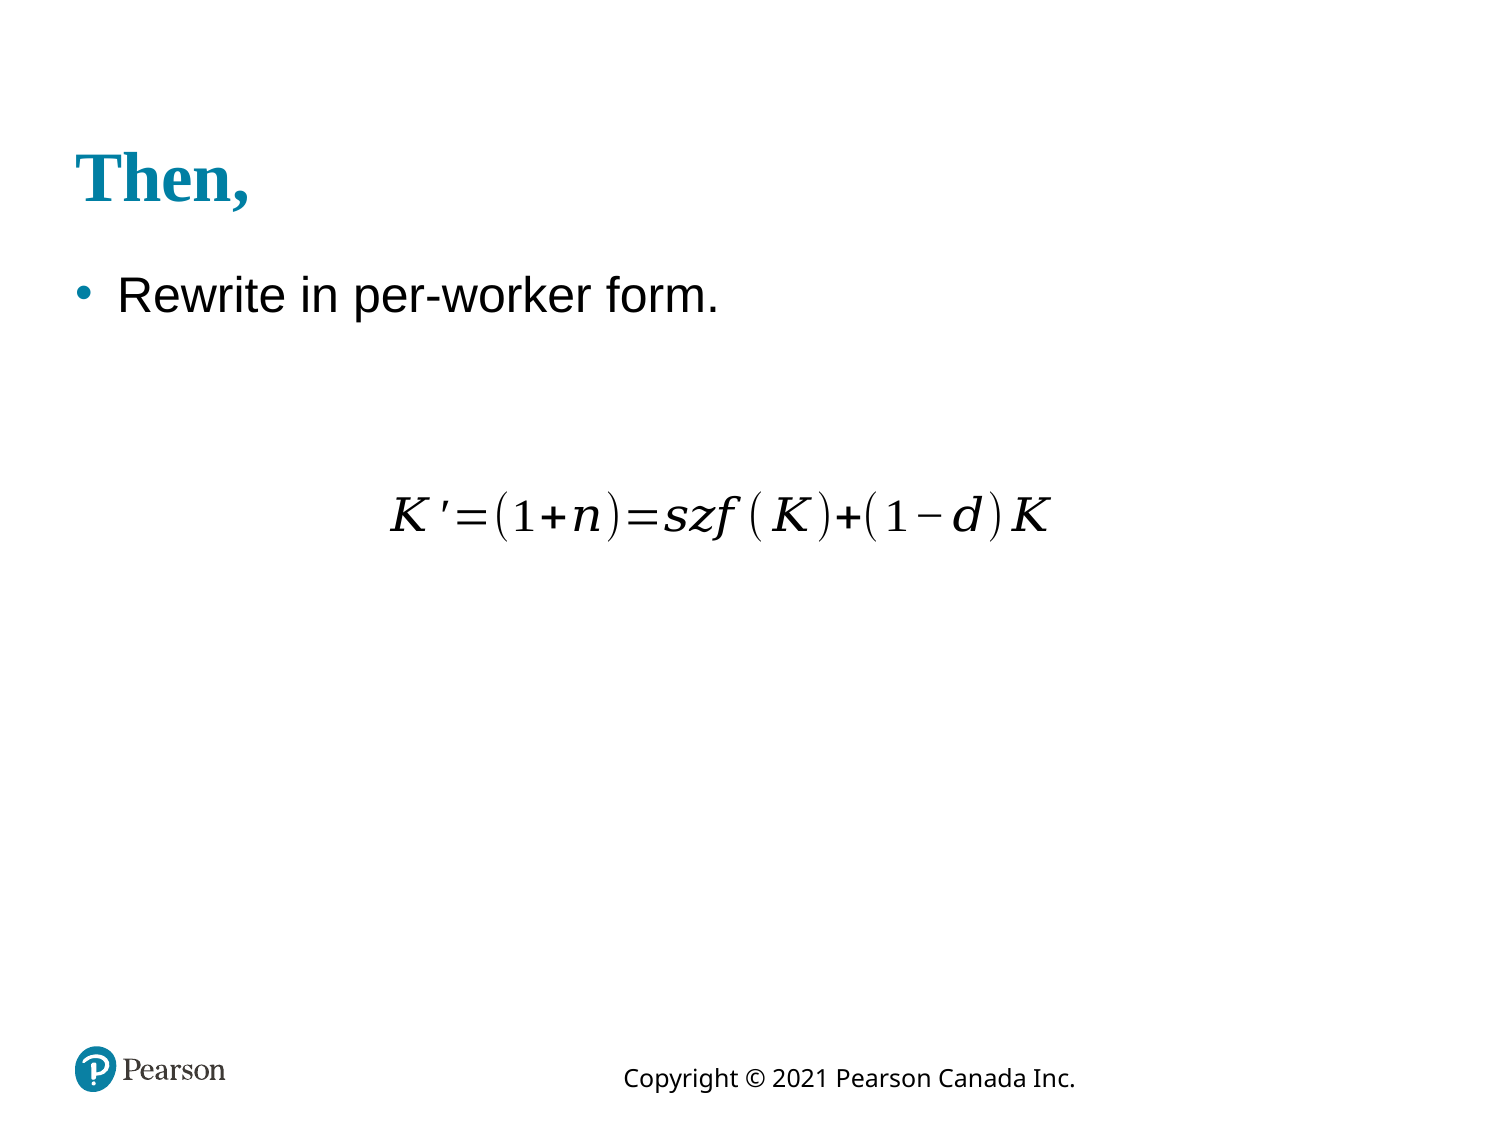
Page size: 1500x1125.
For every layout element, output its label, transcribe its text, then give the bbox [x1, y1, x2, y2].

title Then, [75, 35, 1425, 216]
list Rewrite in per-worker form. [75, 262, 1425, 388]
